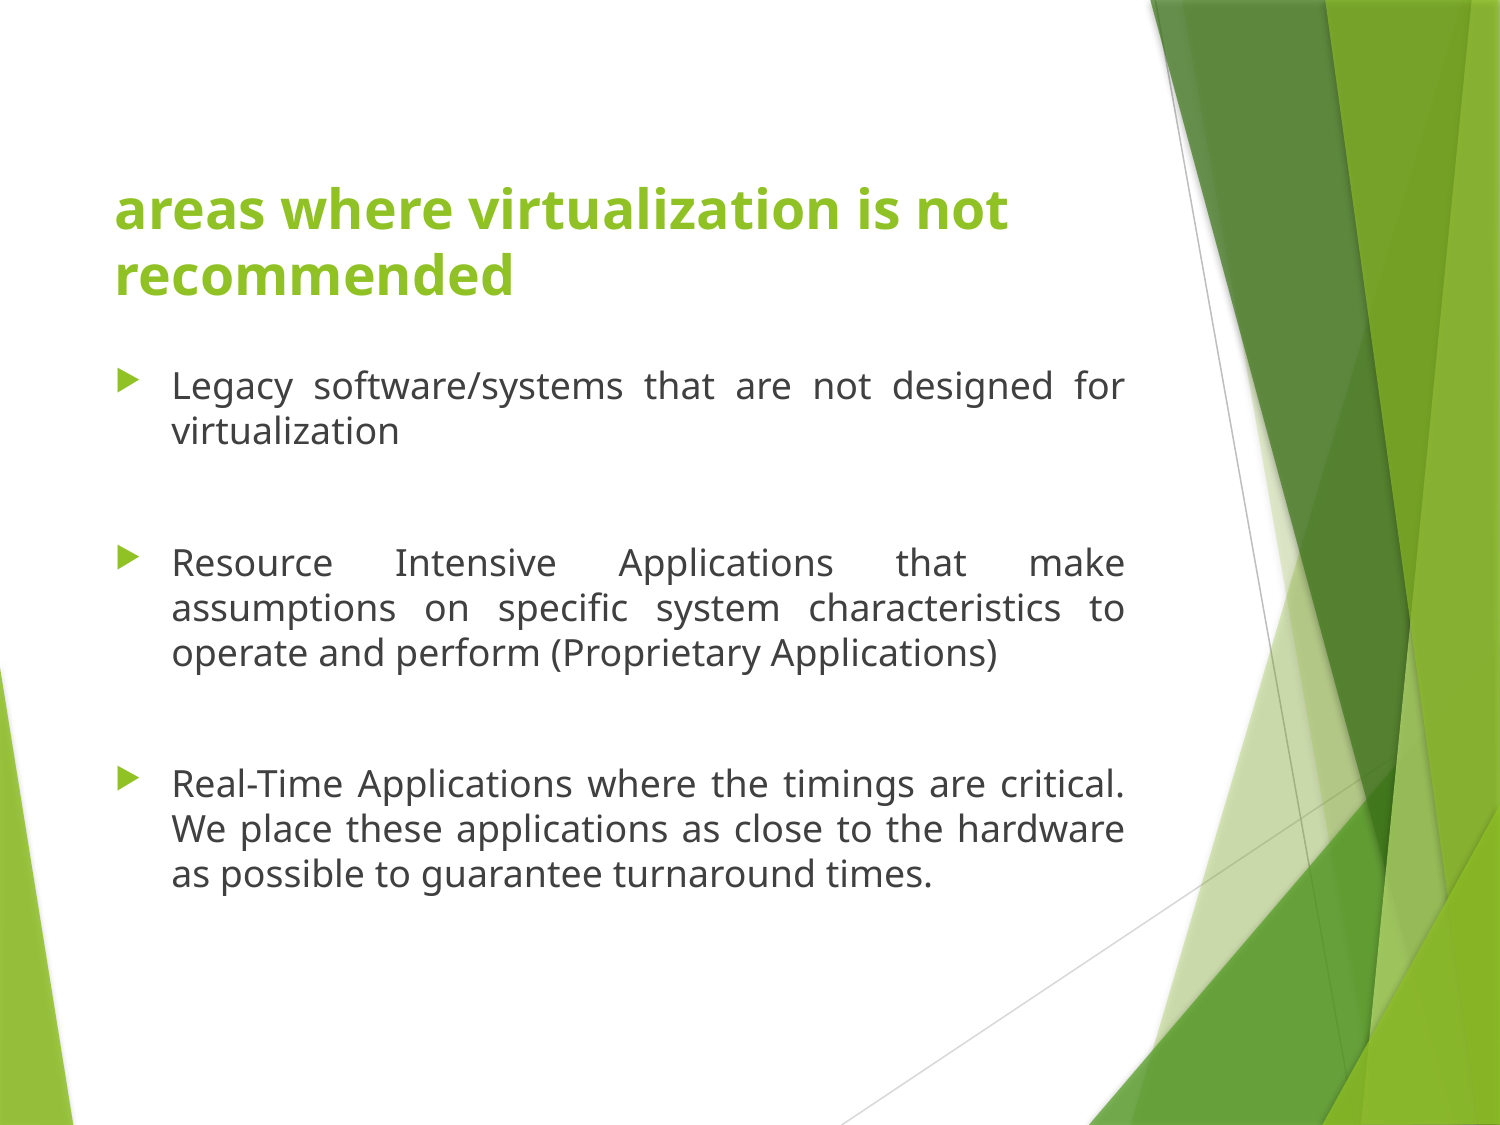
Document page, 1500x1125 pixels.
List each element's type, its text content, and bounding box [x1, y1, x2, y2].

list Legacy software/systems that are not designed for virtualization Resource Intensive Applications that make assumptions on specific system characteristics to operate and perform (Proprietary Applications) Real-Time Applications where the timings are critical. We place these applications as close to the hardware as possible to guarantee turnaround times. [99, 354, 1142, 992]
title areas where virtualization is not recommended [99, 99, 1142, 317]
